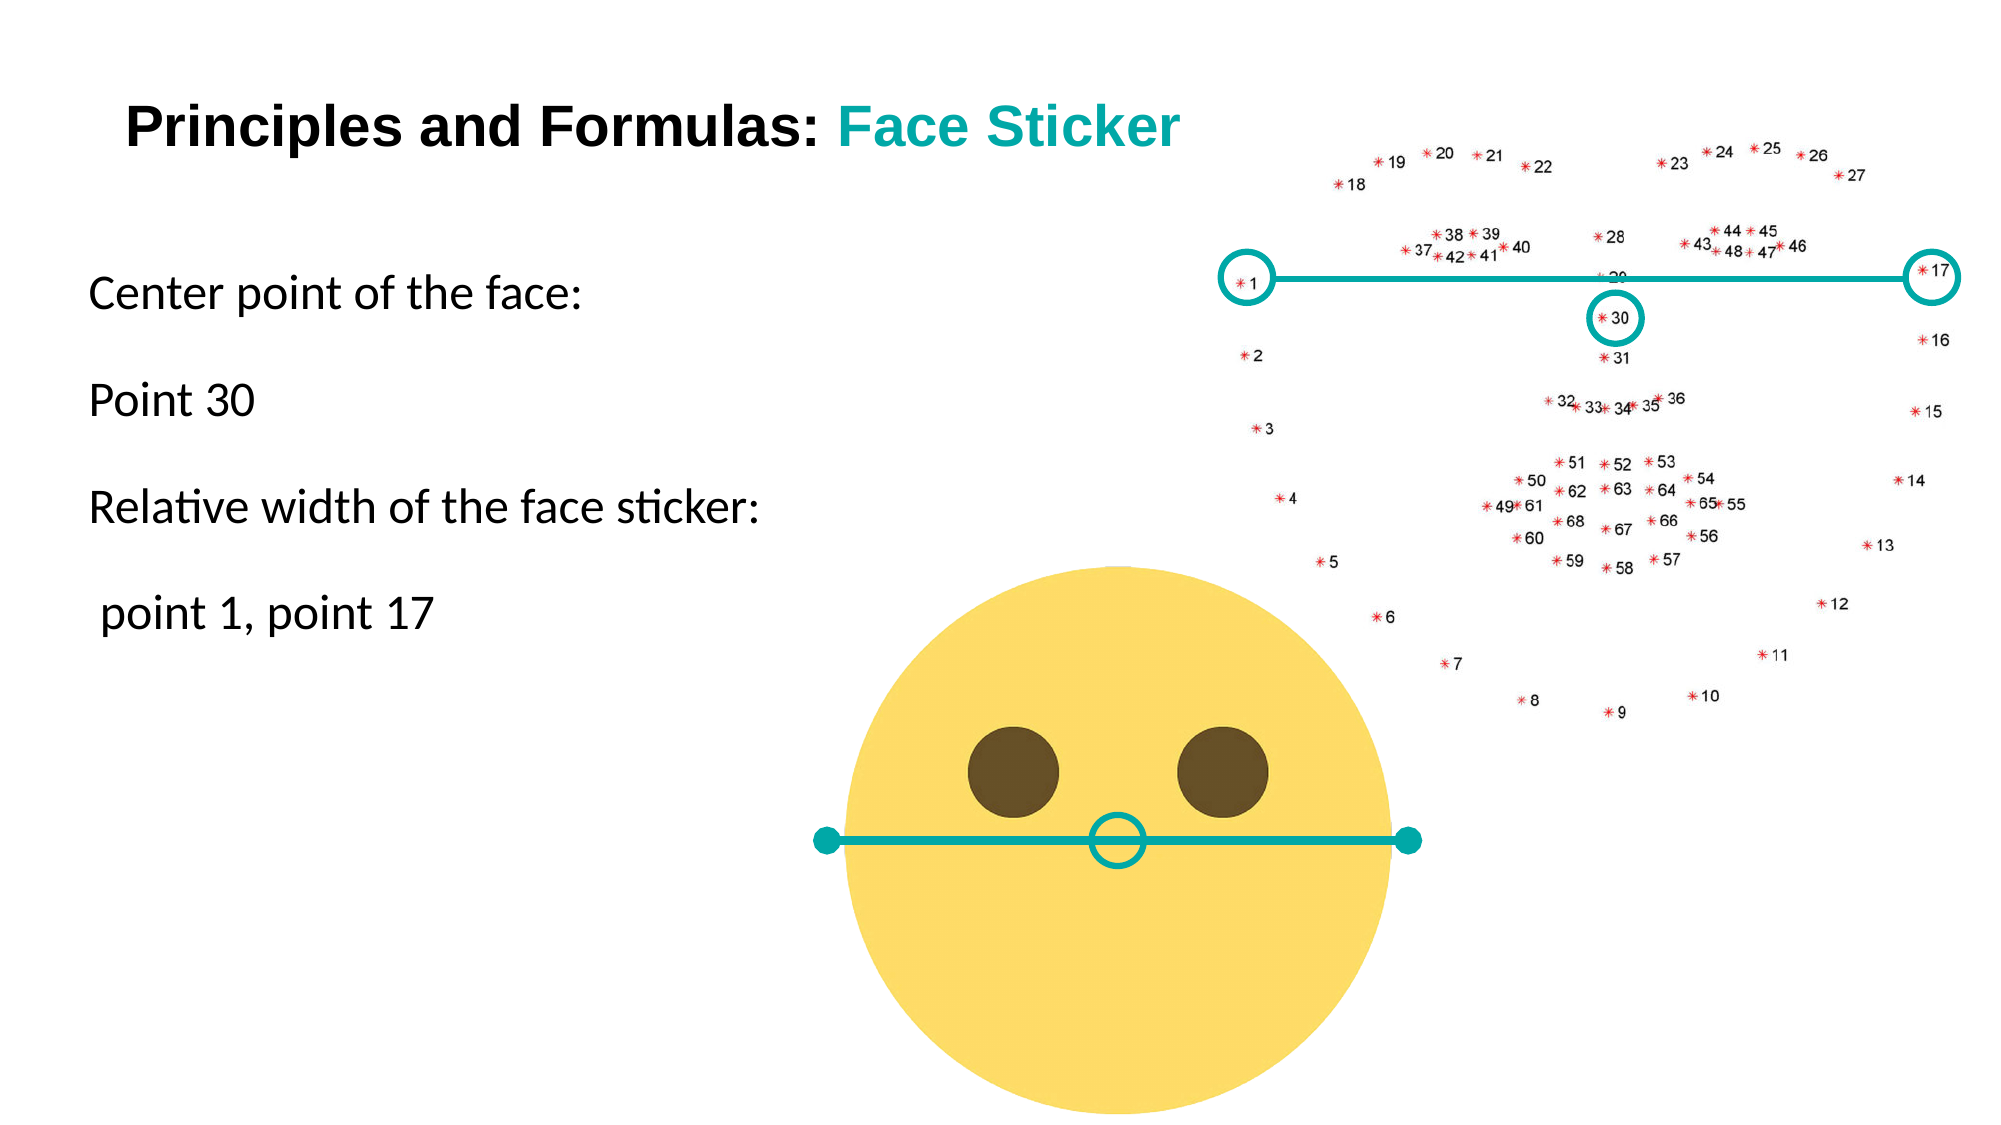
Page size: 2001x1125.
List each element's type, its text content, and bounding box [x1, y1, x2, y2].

text_box Center point of the face: Point 30 Relative width of the face sticker: point 1, point 17 [73, 222, 964, 648]
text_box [1220, 251, 1959, 303]
title Principles and Formulas: Face Sticker [109, 0, 1890, 167]
picture [826, 129, 1955, 840]
picture [826, 841, 1409, 1125]
